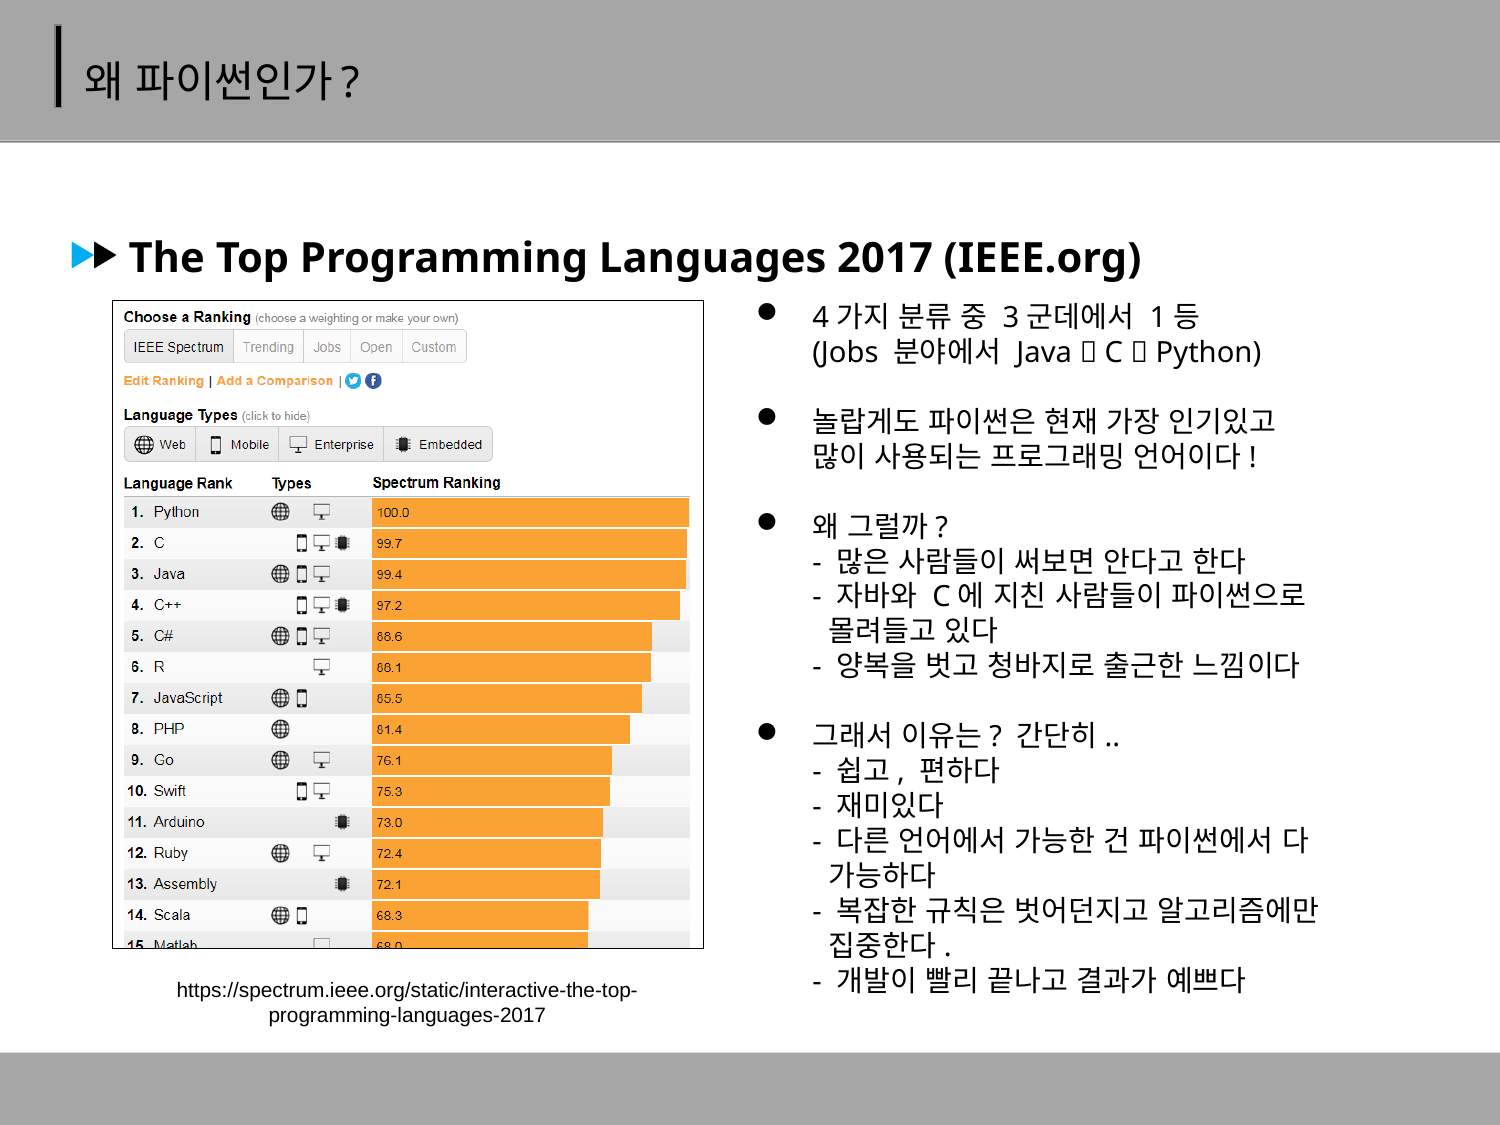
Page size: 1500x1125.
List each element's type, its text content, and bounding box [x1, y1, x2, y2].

text_box https://spectrum.ieee.org/static/interactive-the-top-programming-languages-2017 [151, 969, 664, 1034]
text_box 4가지 분류 중 3군데에서 1등 (Jobs 분야에서 Java  C  Python) 놀랍게도 파이썬은 현재 가장 인기있고 많이 사용되는 프로그래밍 언어이다! 왜 그럴까? - 많은 사람들이 써보면 안다고 한다 - 자바와 C에 지친 사람들이 파이썬으로 몰려들고 있다 - 양복을 벗고 청바지로 출근한 느낌이다 그래서 이유는? 간단히.. - 쉽고, 편하다 - 재미있다 - 다른 언어에서 가능한 건 파이썬에서 다 가능하다 - 복잡한 규칙은 벗어던지고 알고리즘에만 집중한다. - 개발이 빨리 끝나고 결과가 예쁘다 [741, 290, 1335, 1005]
list The Top Programming Languages 2017 (IEEE.org) [55, 172, 1447, 946]
title 왜 파이썬인가? [69, 20, 1364, 114]
picture [70, 240, 118, 270]
picture [111, 300, 703, 949]
